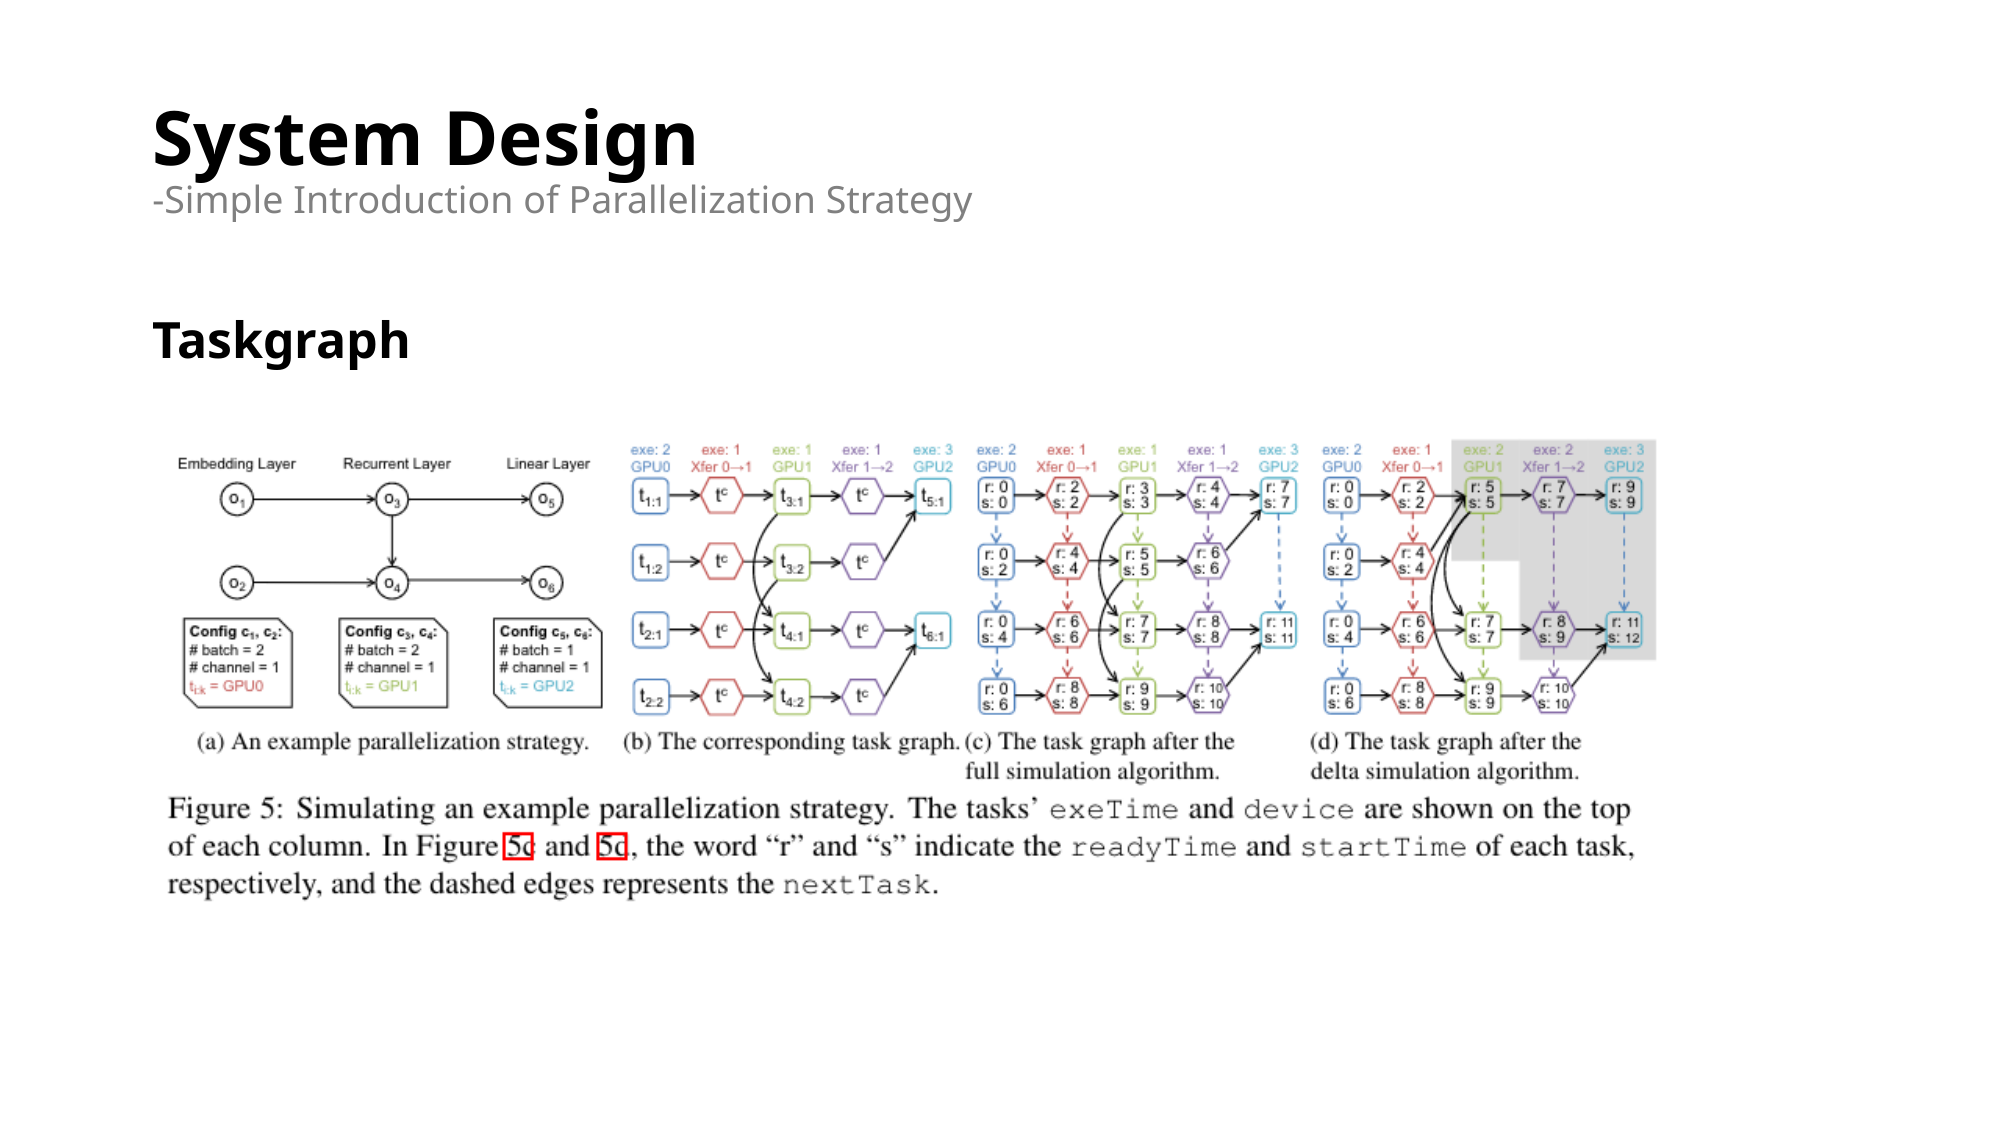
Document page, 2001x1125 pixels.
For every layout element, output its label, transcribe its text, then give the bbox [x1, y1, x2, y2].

text_box Taskgraph [137, 301, 908, 377]
picture [137, 408, 1719, 917]
title System Design -Simple Introduction of Parallelization Strategy [137, 52, 1863, 271]
